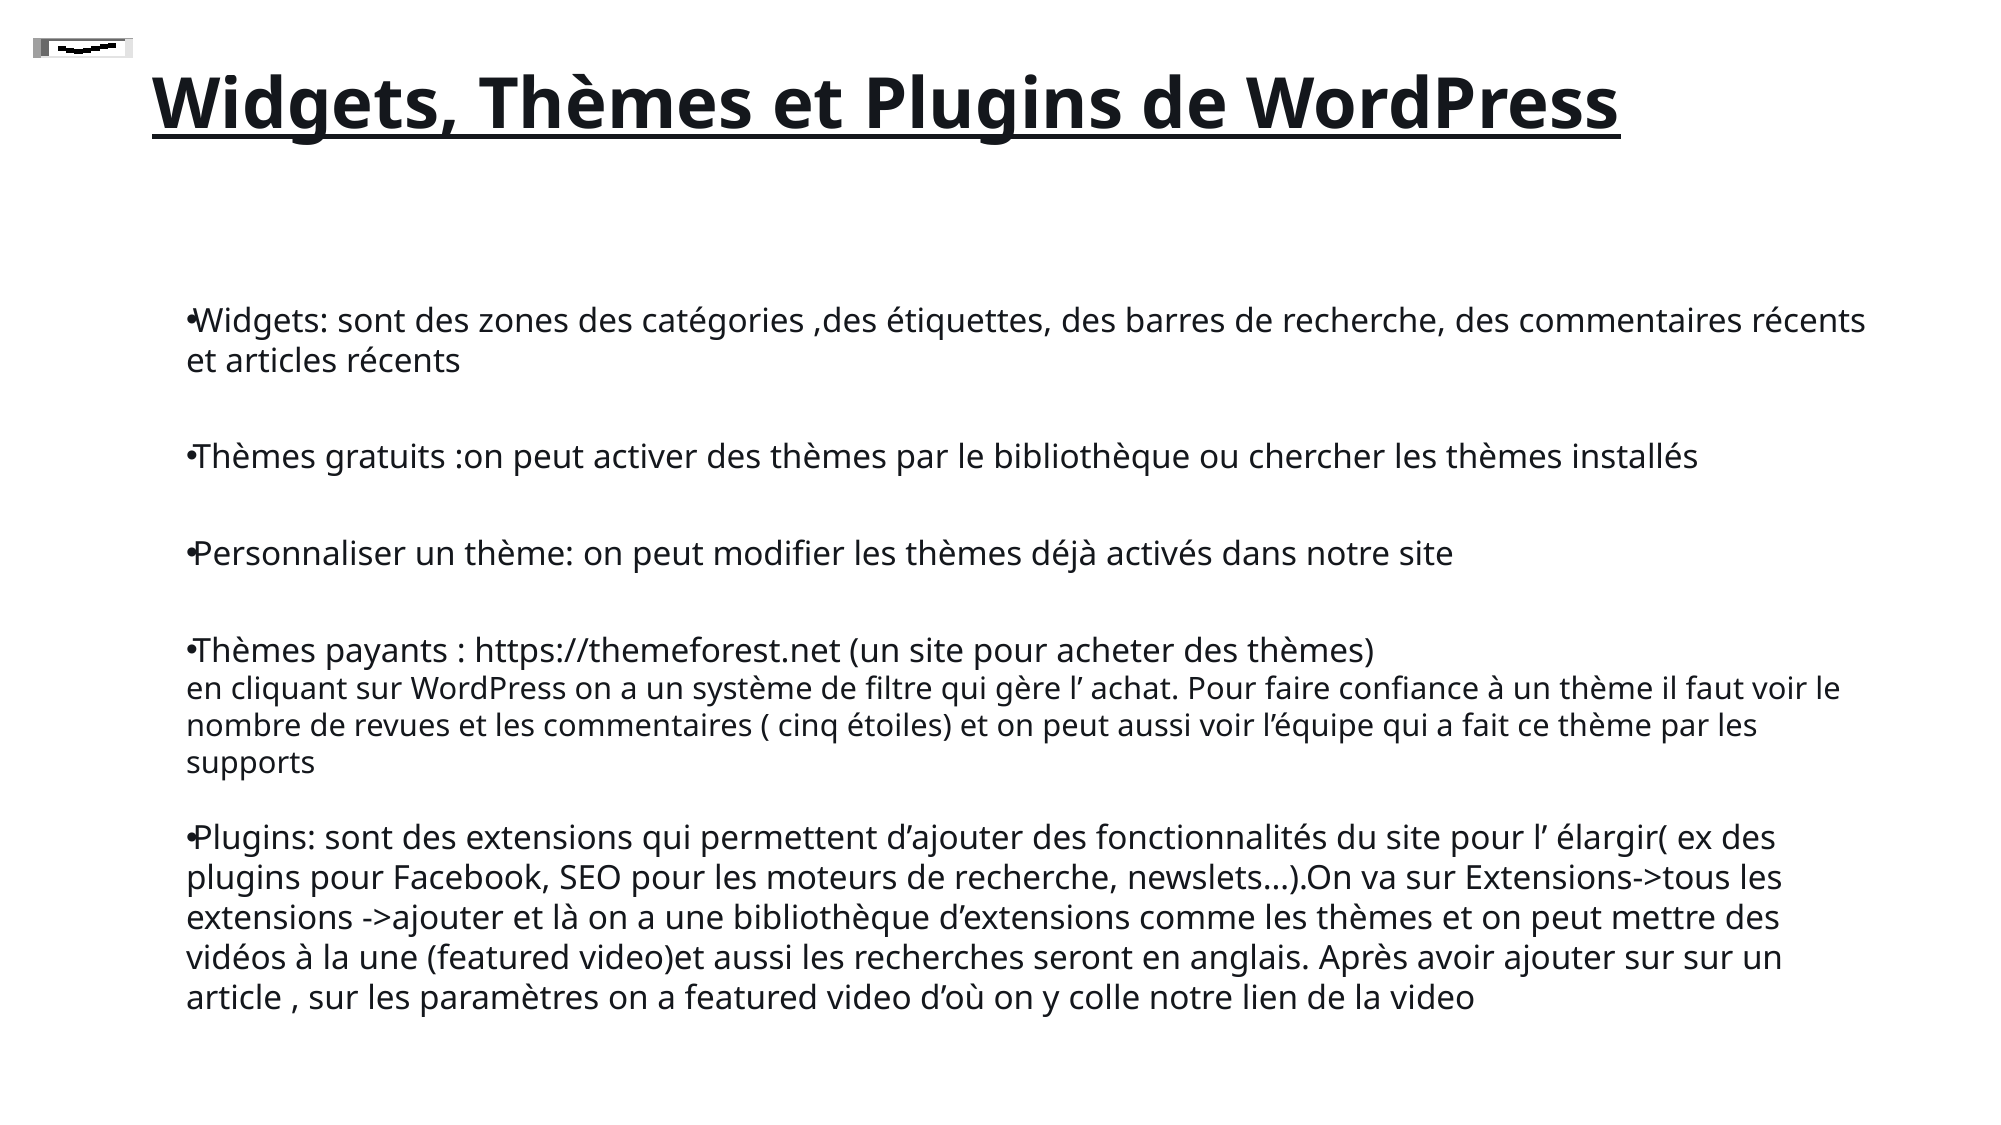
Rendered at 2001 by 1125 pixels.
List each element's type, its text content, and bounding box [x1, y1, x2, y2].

list Widgets: sont des zones des catégories ,des étiquettes, des barres de recherche, des commentaires récents et articles récents Thèmes gratuits :on peut activer des thèmes par le bibliothèque ou chercher les thèmes installés Personnaliser un thème: on peut modifier les thèmes déjà activés dans notre site Thèmes payants : https://themeforest.net (un site pour acheter des thèmes) en cliquant sur WordPress on a un système de filtre qui gère l’ achat. Pour faire confiance à un thème il faut voir le nombre de revues et les commentaires ( cinq étoiles) et on peut aussi voir l’équipe qui a fait ce thème par les supports Plugins: sont des extensions qui permettent d’ajouter des fonctionnalités du site pour l’ élargir( ex des plugins pour Facebook, SEO pour les moteurs de recherche, newslets…).On va sur Extensions->tous les extensions ->ajouter et là on a une bibliothèque d’extensions comme les thèmes et on peut mettre des vidéos à la une (featured video)et aussi les recherches seront en anglais. Après avoir ajouter sur sur un article , sur les paramètres on a featured video d’où on y colle notre lien de la video [171, 214, 1897, 1125]
title Widgets, Thèmes et Plugins de WordPress [137, 59, 1863, 153]
